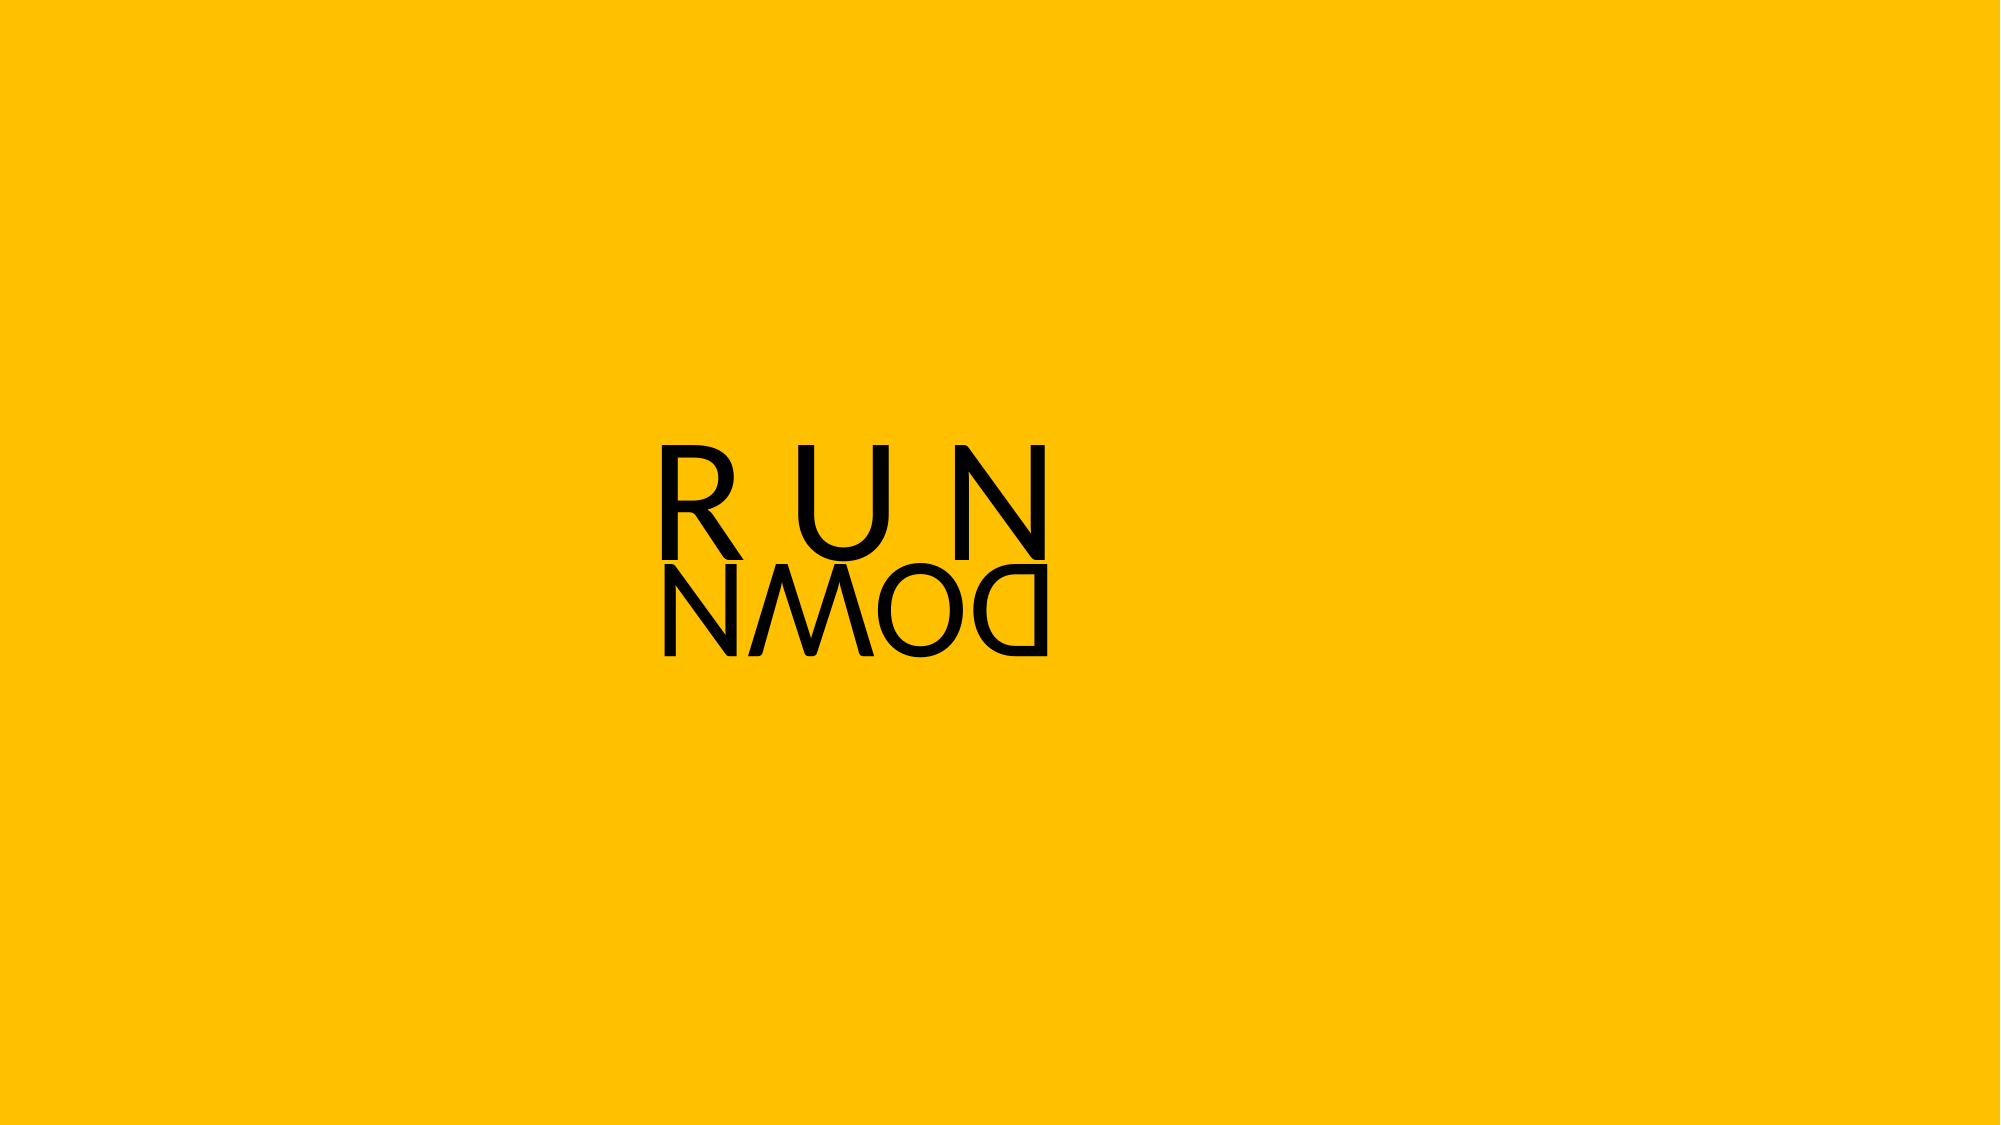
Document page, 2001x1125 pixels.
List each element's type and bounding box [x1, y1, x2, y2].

text_box [618, 373, 1088, 716]
